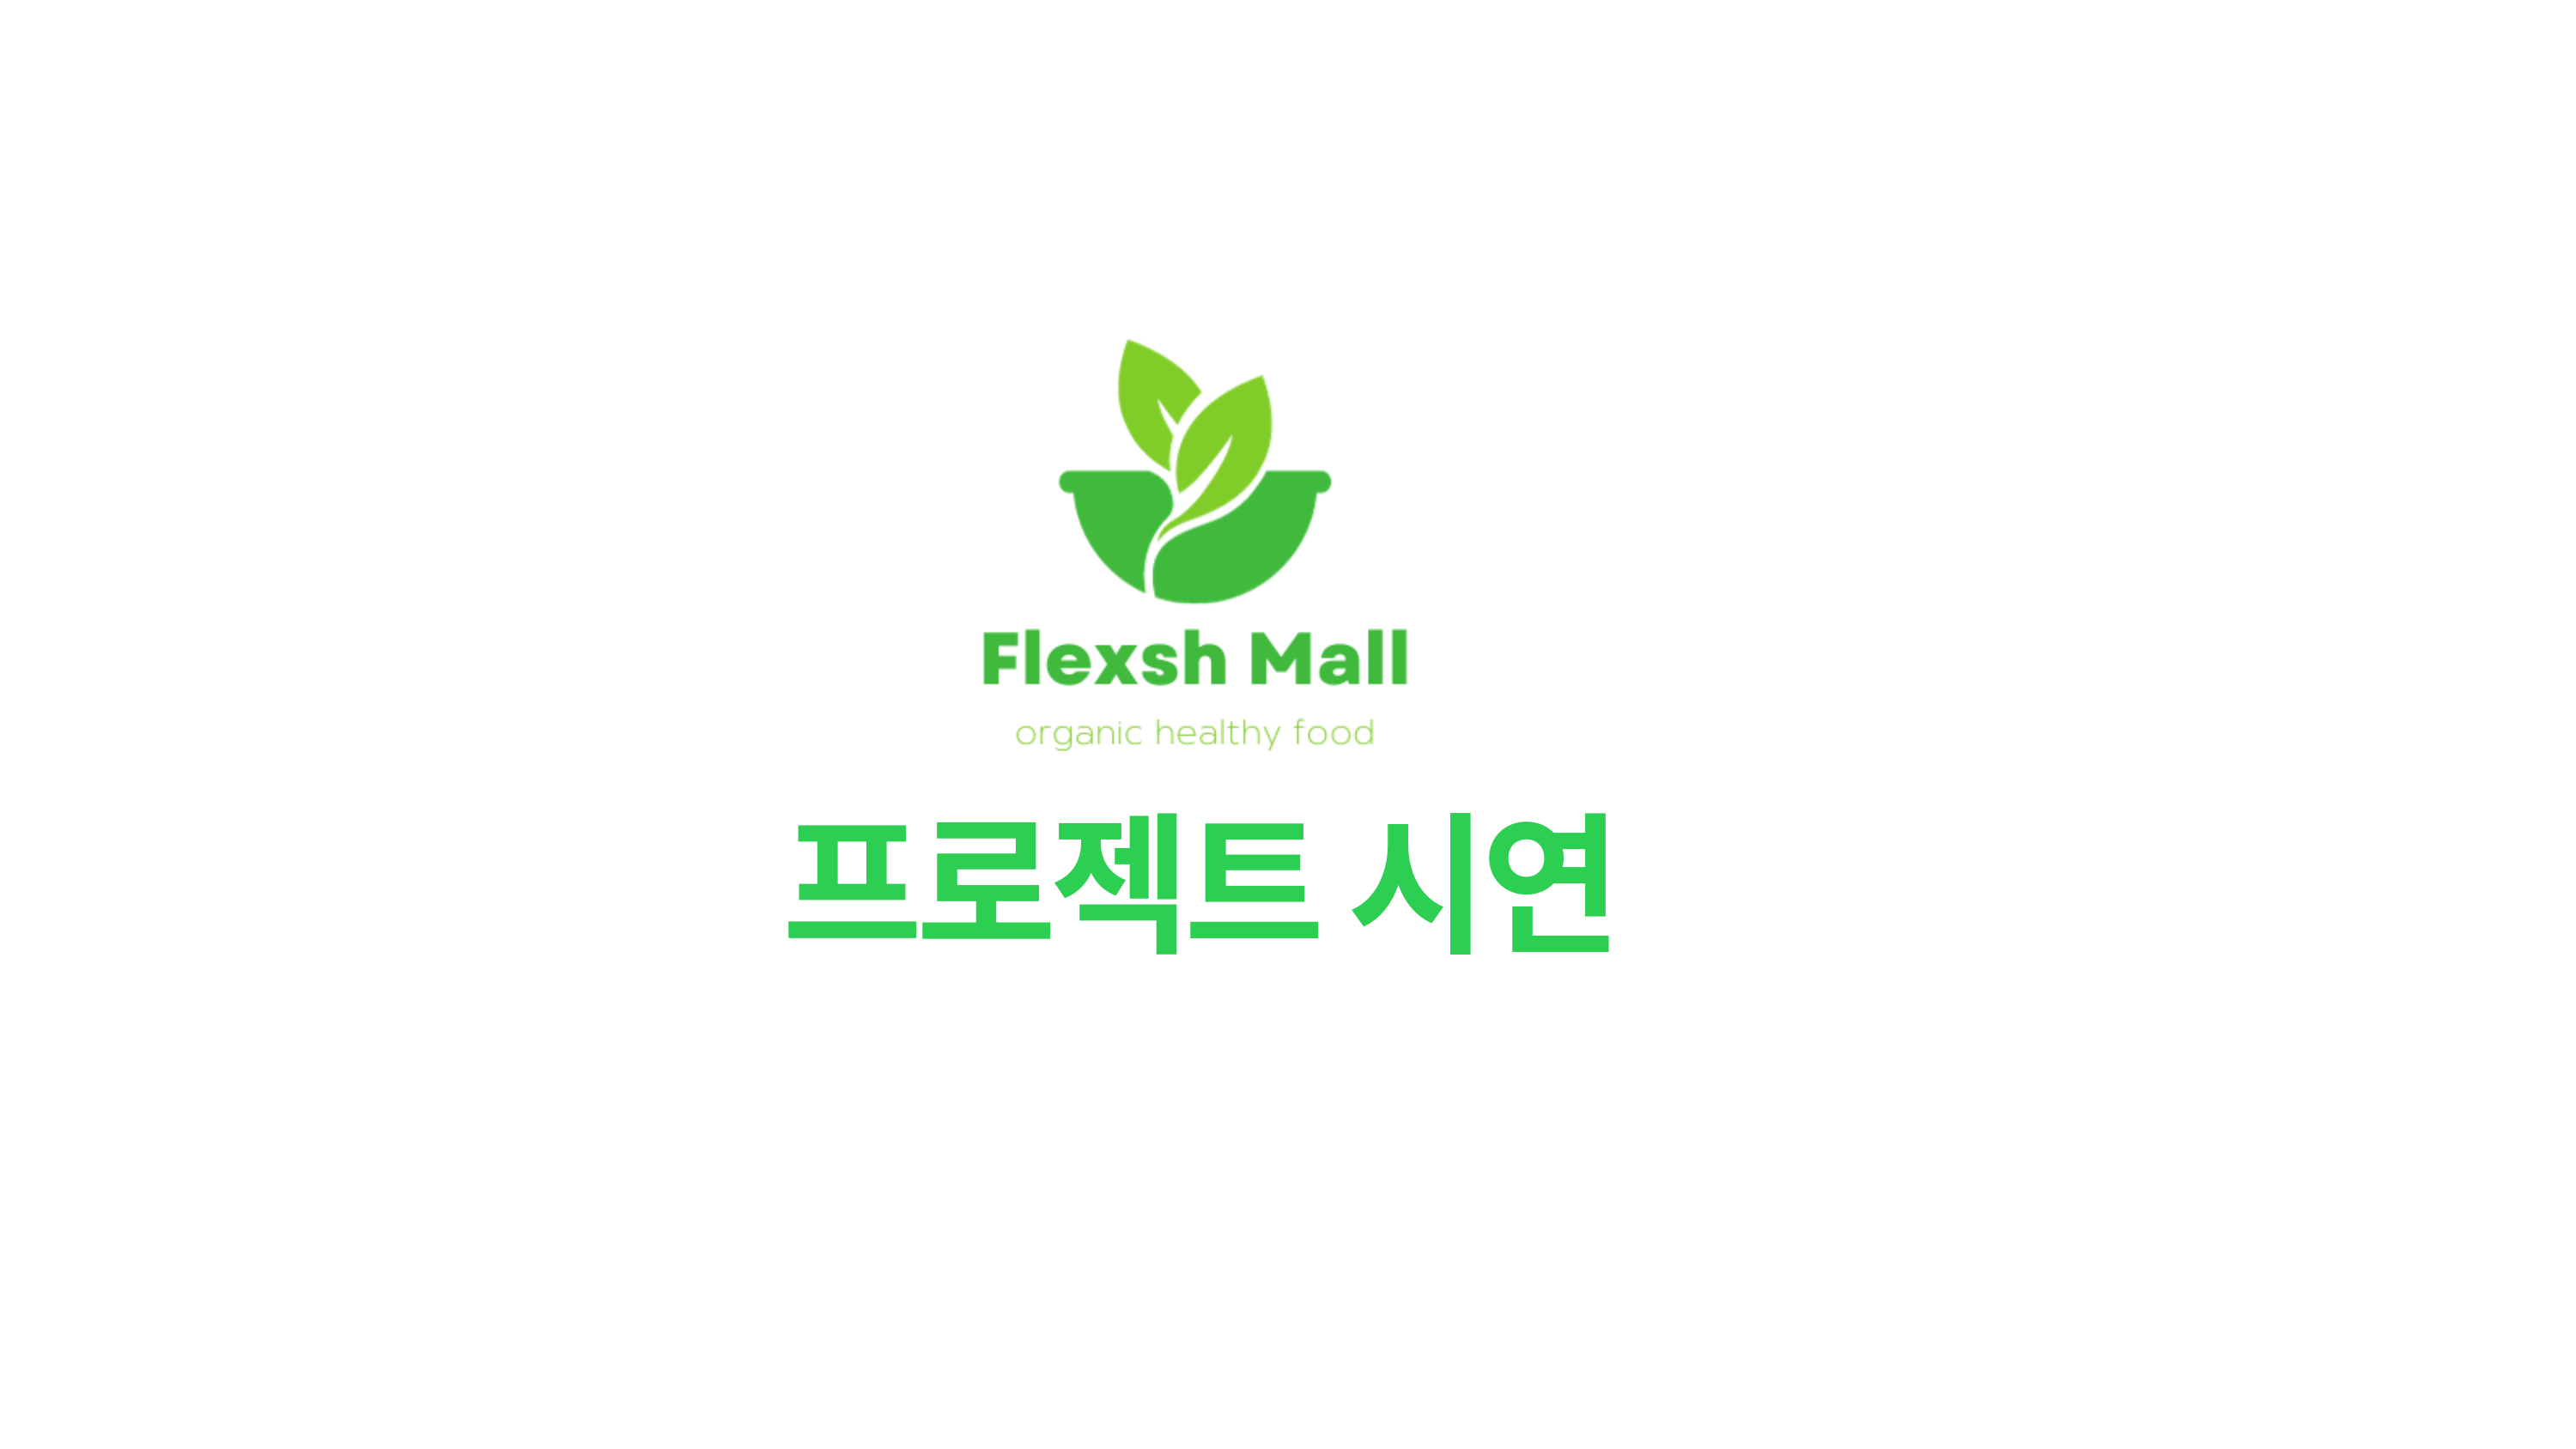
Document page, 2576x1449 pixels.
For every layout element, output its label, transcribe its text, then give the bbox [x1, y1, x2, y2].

text_box [790, 144, 1601, 788]
text_box 프로젝트 시연 [782, 788, 1739, 972]
